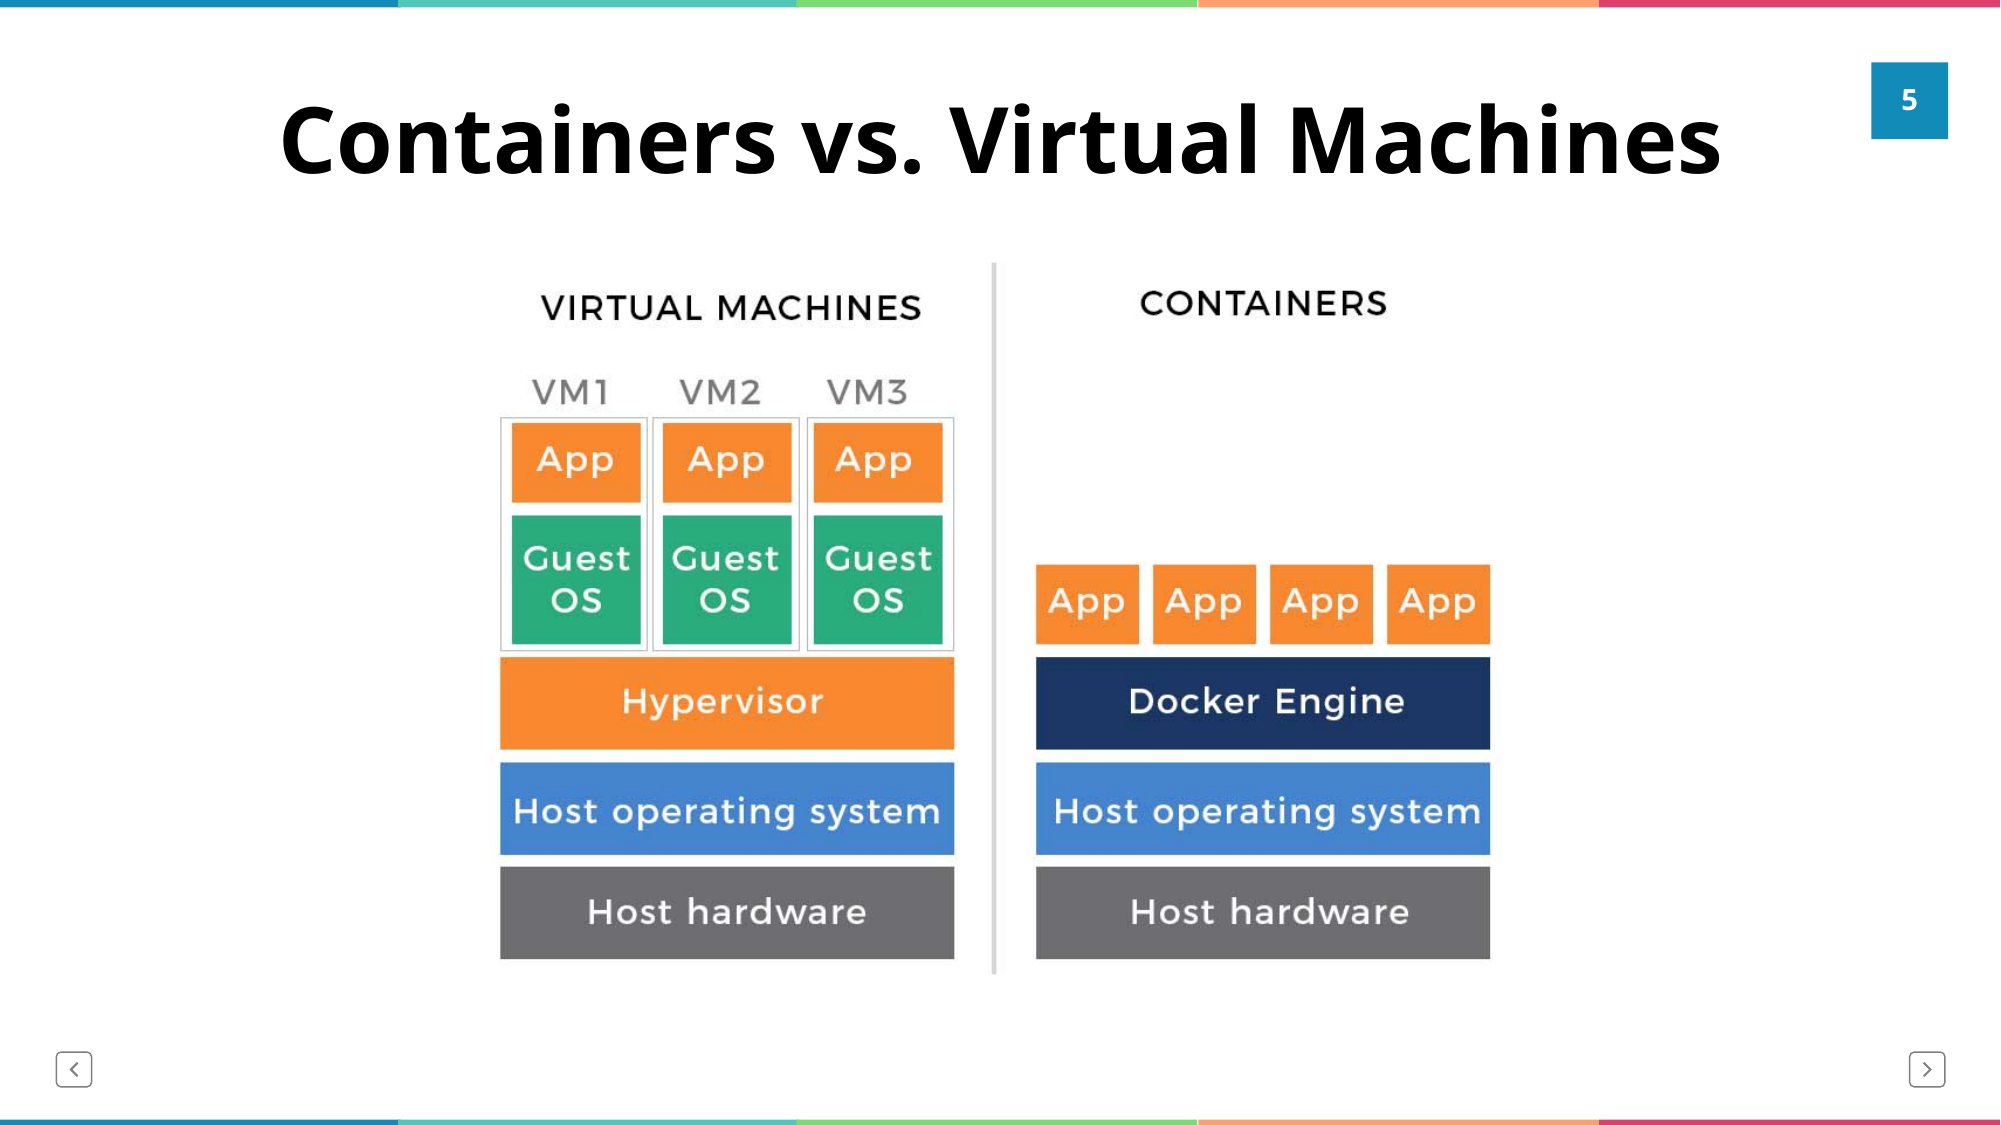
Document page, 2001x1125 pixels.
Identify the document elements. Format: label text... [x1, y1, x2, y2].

title Containers vs. Virtual Machines [138, 68, 1864, 219]
picture [414, 244, 1586, 993]
slide_number 5 [1868, 70, 1952, 131]
